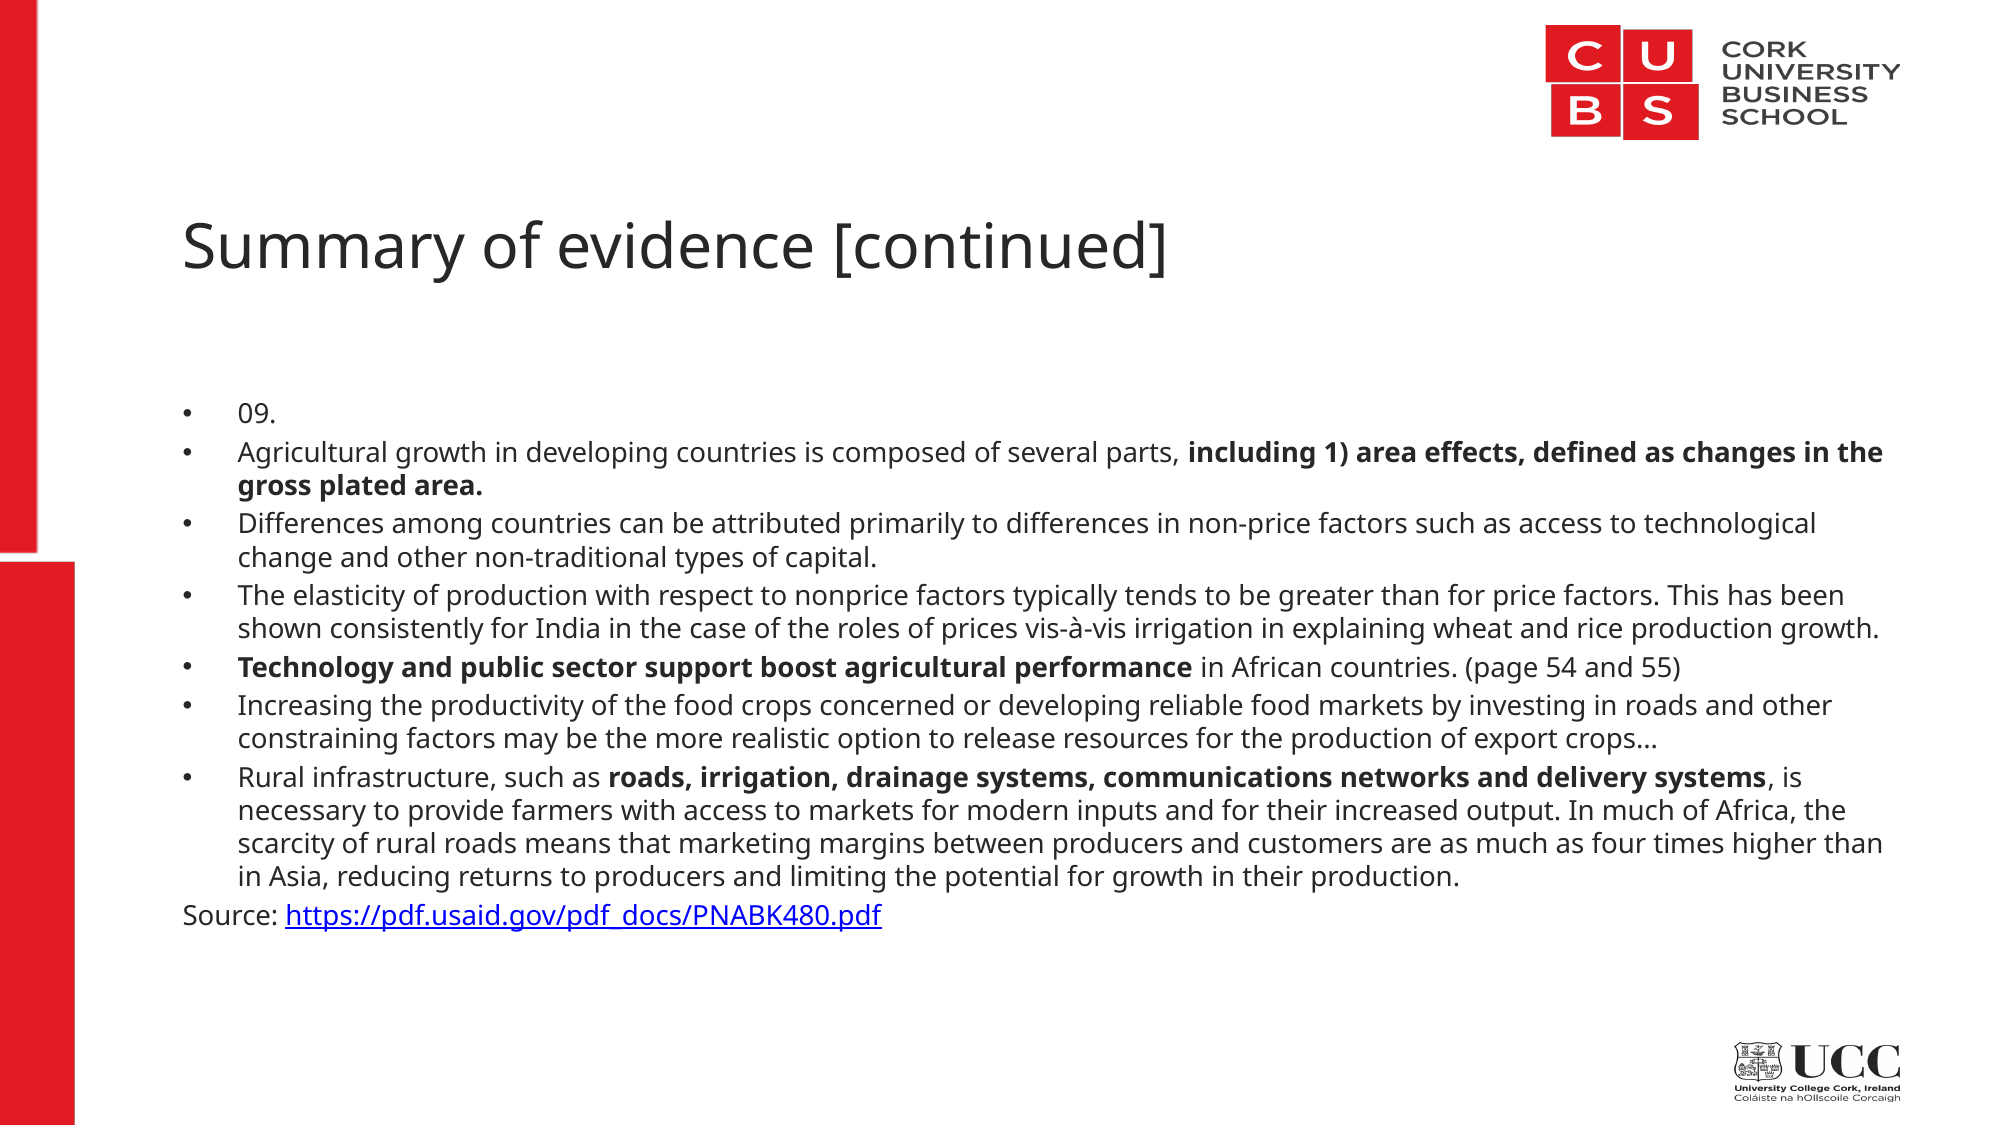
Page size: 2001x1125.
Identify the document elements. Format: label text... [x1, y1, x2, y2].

list 09. Agricultural growth in developing countries is composed of several parts, including 1) area effects, defined as changes in the gross plated area. Differences among countries can be attributed primarily to differences in non-price factors such as access to technological change and other non-traditional types of capital. The elasticity of production with respect to nonprice factors typically tends to be greater than for price factors. This has been shown consistently for India in the case of the roles of prices vis-à-vis irrigation in explaining wheat and rice production growth. Technology and public sector support boost agricultural performance in African countries. (page 54 and 55) Increasing the productivity of the food crops concerned or developing reliable food markets by investing in roads and other constraining factors may be the more realistic option to release resources for the production of export crops… Rural infrastructure, such as roads, irrigation, drainage systems, communications networks and delivery systems, is necessary to provide farmers with access to markets for modern inputs and for their increased output. In much of Africa, the scarcity of rural roads means that marketing margins between producers and customers are as much as four times higher than in Asia, reducing returns to producers and limiting the potential for growth in their production. Source: https://pdf.usaid.gov/pdf_docs/PNABK480.pdf [167, 388, 1900, 980]
picture [0, 0, 2000, 1125]
title Summary of evidence [continued] [167, 154, 1900, 332]
